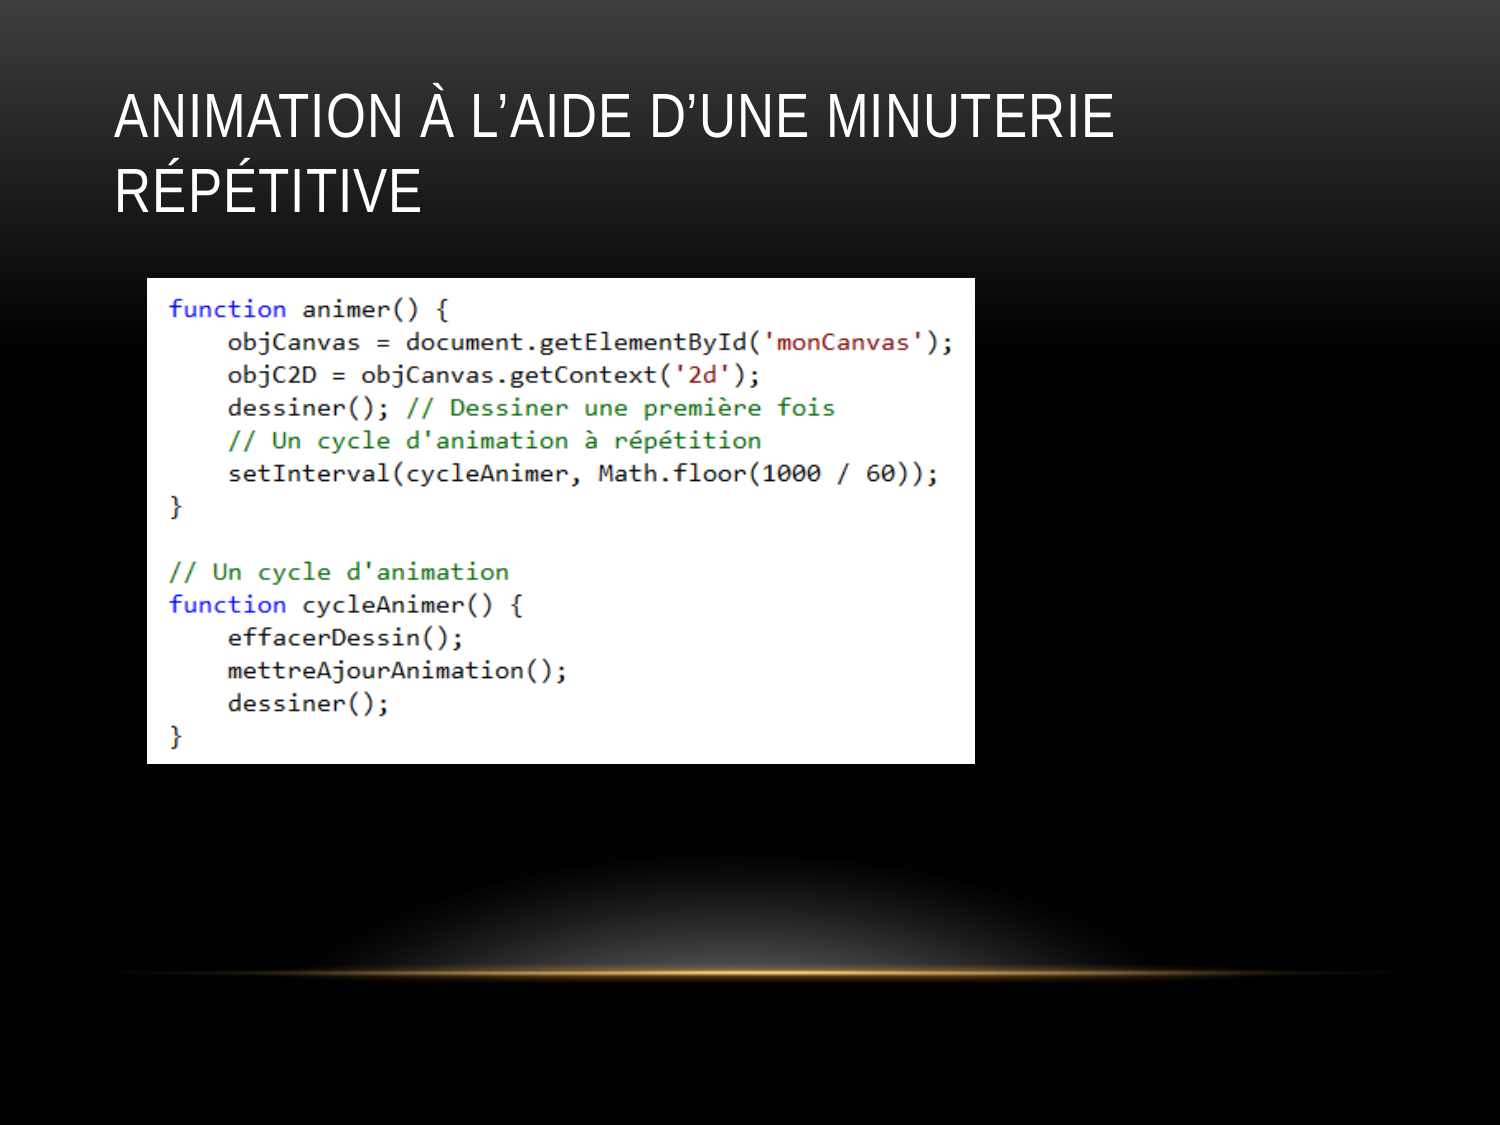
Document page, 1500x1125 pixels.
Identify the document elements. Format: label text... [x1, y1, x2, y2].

title Animation à L’aide d’une minuterie Répétitive [99, 45, 1400, 233]
list [99, 262, 1294, 938]
picture [0, 0, 1500, 1125]
